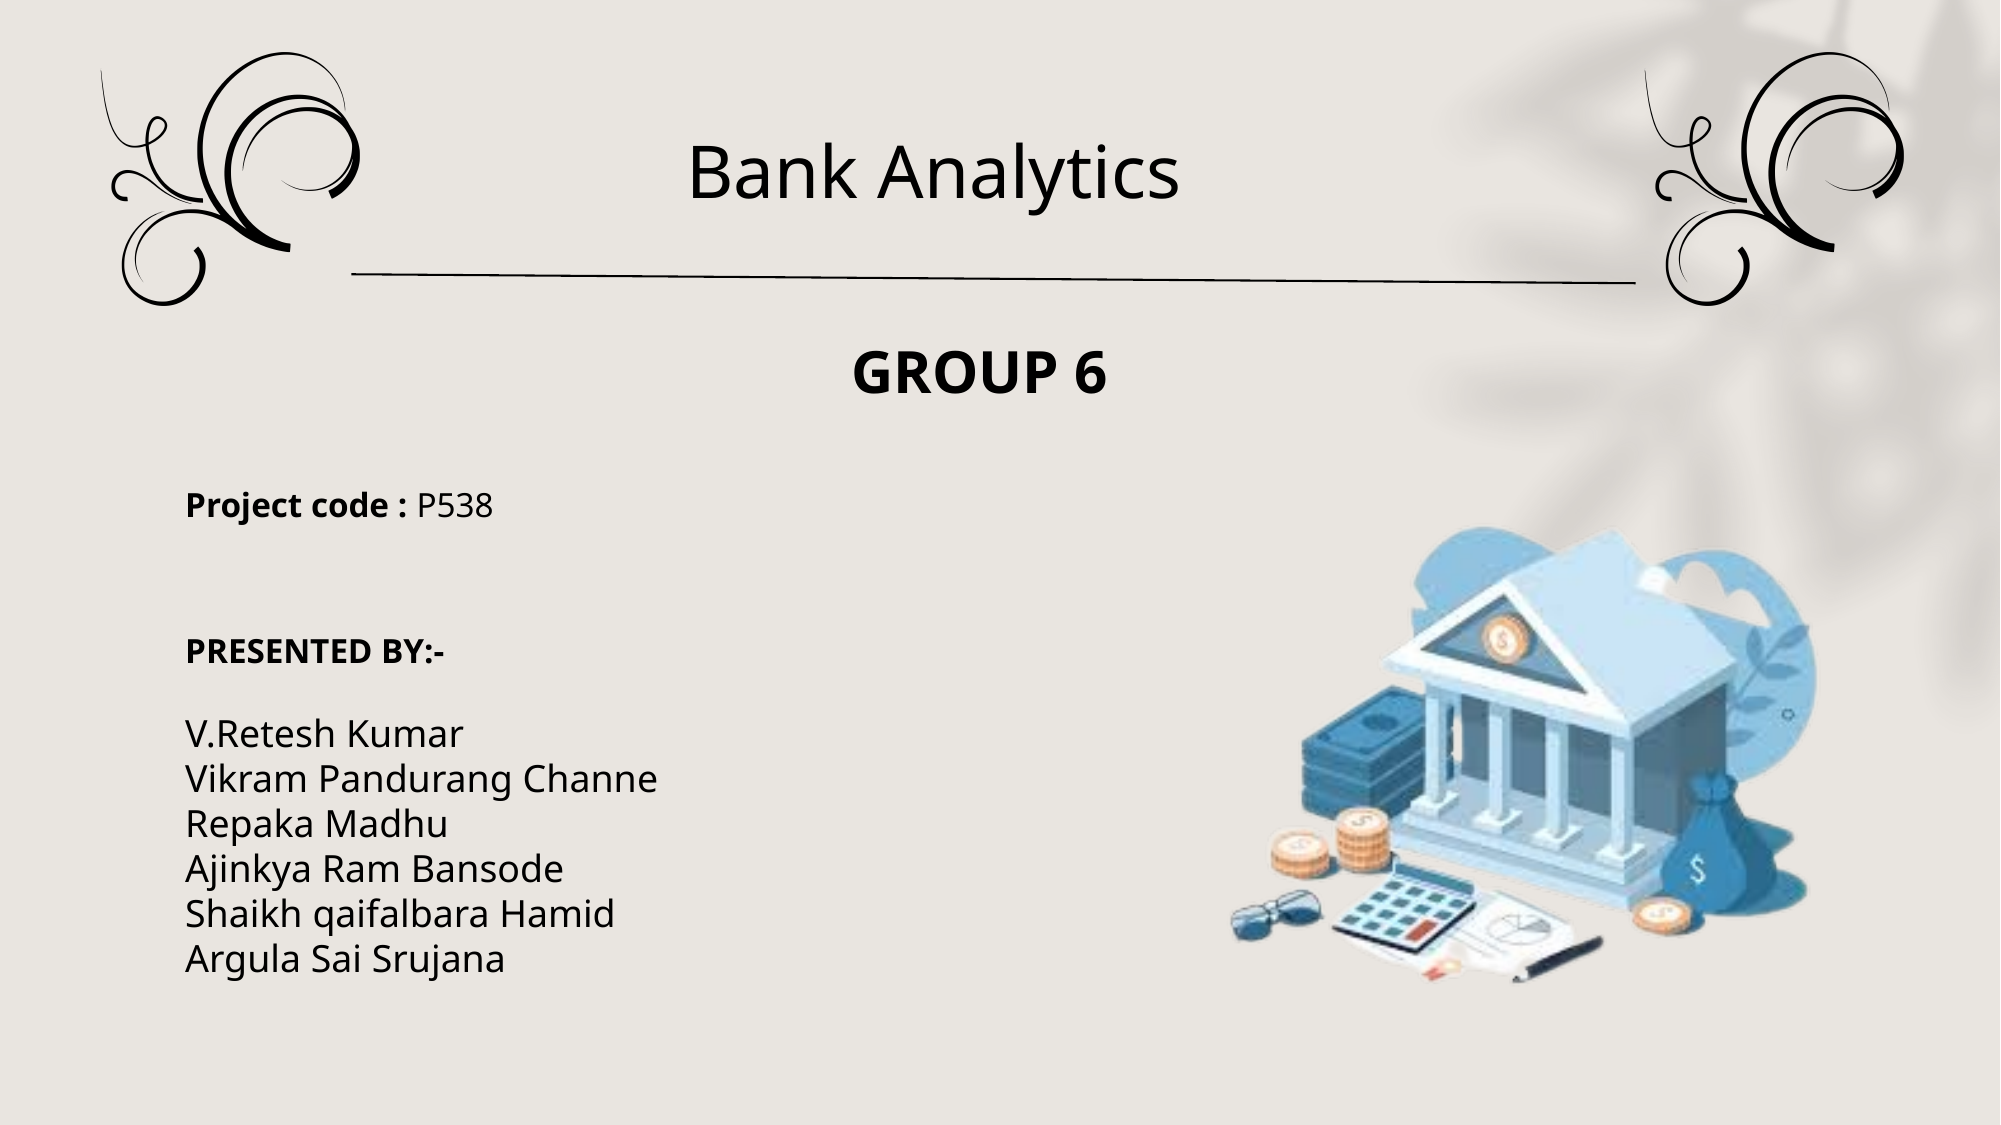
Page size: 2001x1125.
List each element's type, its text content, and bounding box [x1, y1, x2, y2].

picture [1218, 504, 1864, 1007]
picture [1644, 52, 1904, 306]
text_box Bank Analytics [671, 117, 1329, 221]
picture [100, 52, 360, 306]
text_box PRESENTED BY:- V.Retesh Kumar Vikram Pandurang Channe Repaka Madhu Ajinkya Ram Bansode Shaikh qaifalbara Hamid Argula Sai Srujana [170, 623, 718, 988]
text_box GROUP 6 [464, 327, 1449, 413]
text_box Project code : P538 [170, 476, 659, 532]
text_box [351, 274, 1636, 284]
